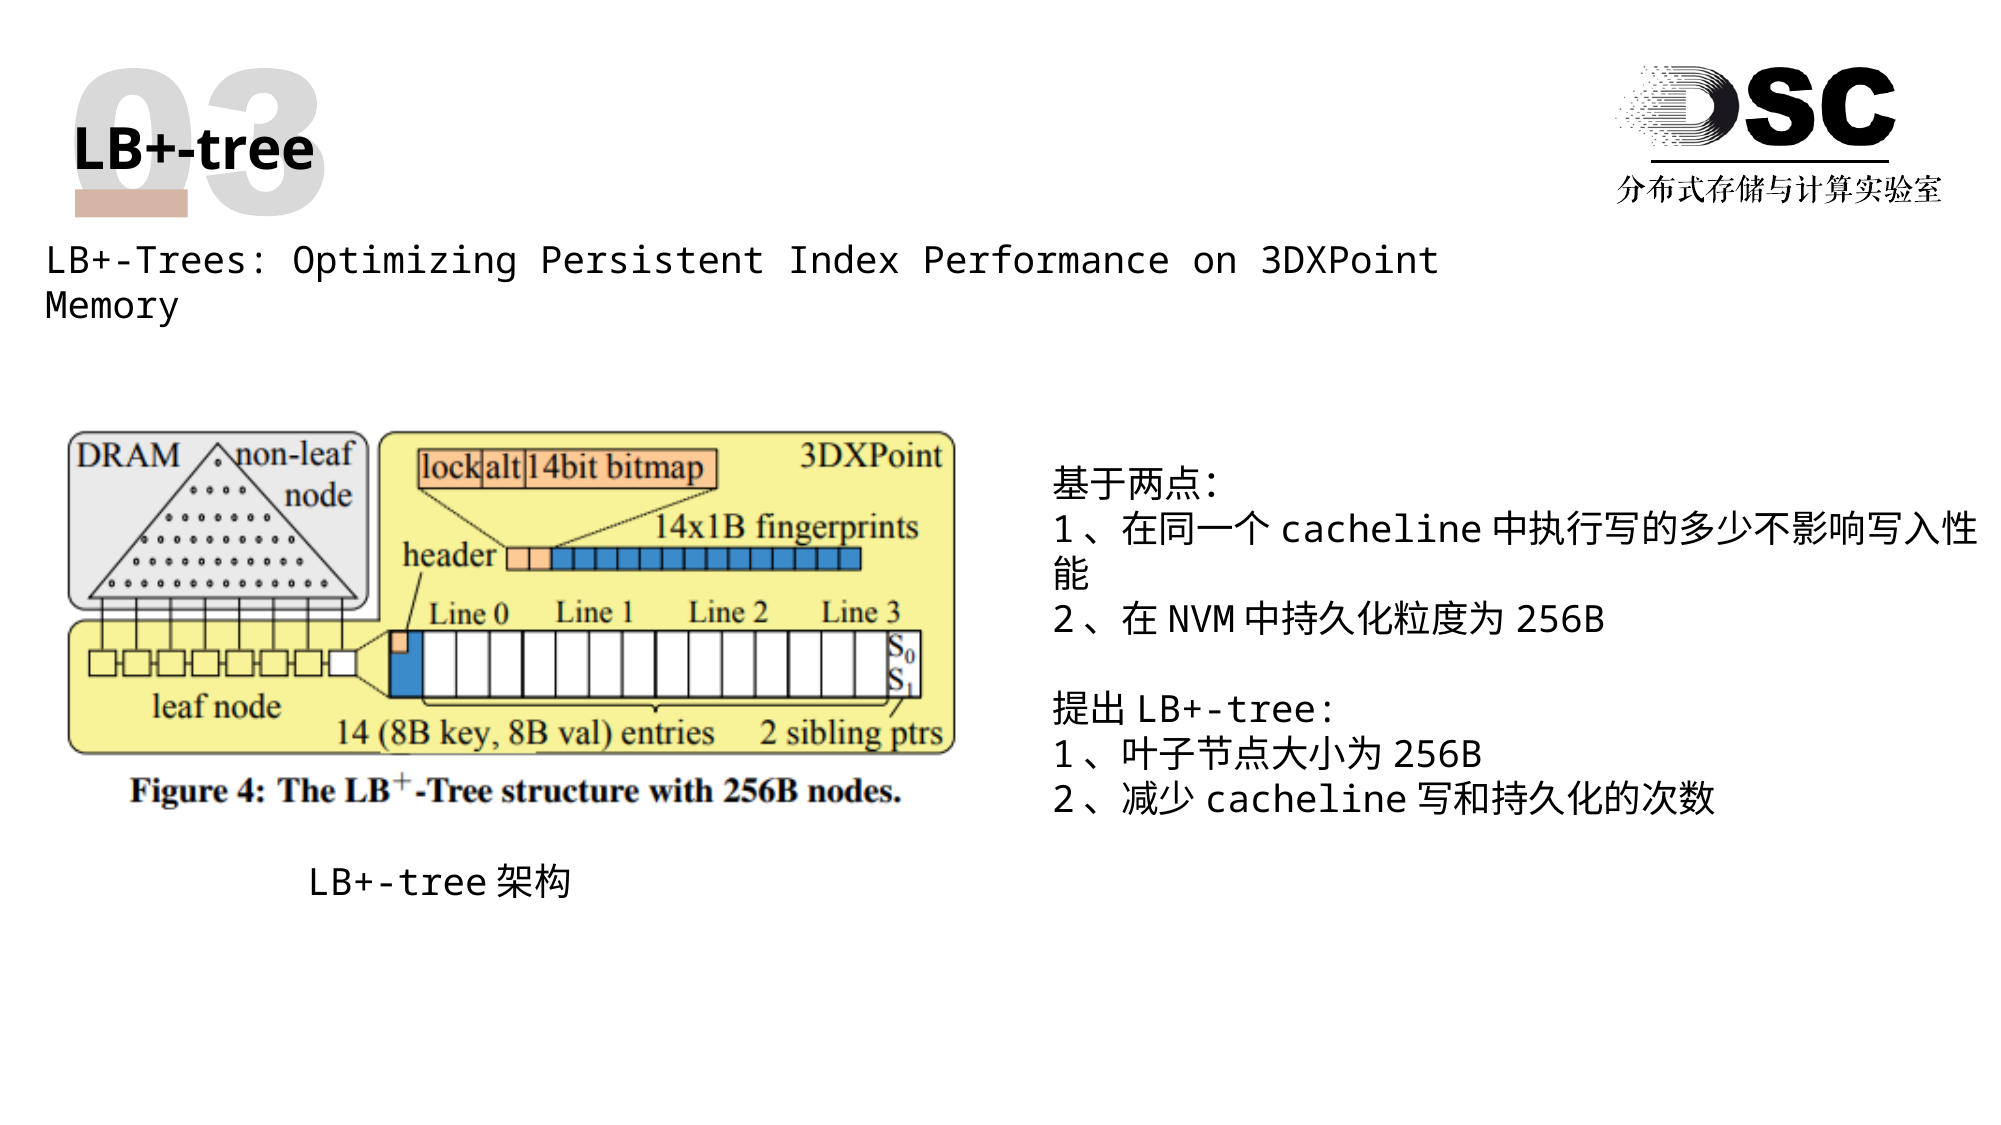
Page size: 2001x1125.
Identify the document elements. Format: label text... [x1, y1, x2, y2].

text_box LB+-Trees: Optimizing Persistent Index Performance on 3DXPoint Memory [30, 228, 1578, 334]
text_box 基于两点： 1、在同一个cacheline中执行写的多少不影响写入性能 2、在NVM中持久化粒度为256B 提出LB+-tree: 1、叶子节点大小为256B 2、减少cacheline写和持久化的次数 [1037, 452, 2000, 918]
picture [1687, 188, 1694, 197]
text_box [74, 189, 189, 218]
picture [1716, 185, 1726, 191]
picture [1601, 37, 1922, 197]
text_box LB+-tree [57, 103, 606, 189]
text_box LB+-tree架构 [292, 851, 692, 911]
picture [1897, 188, 1908, 197]
picture [1743, 178, 1754, 185]
picture [0, 381, 1038, 838]
picture [1898, 181, 1905, 187]
picture [1628, 188, 1634, 197]
picture [1726, 188, 1740, 197]
